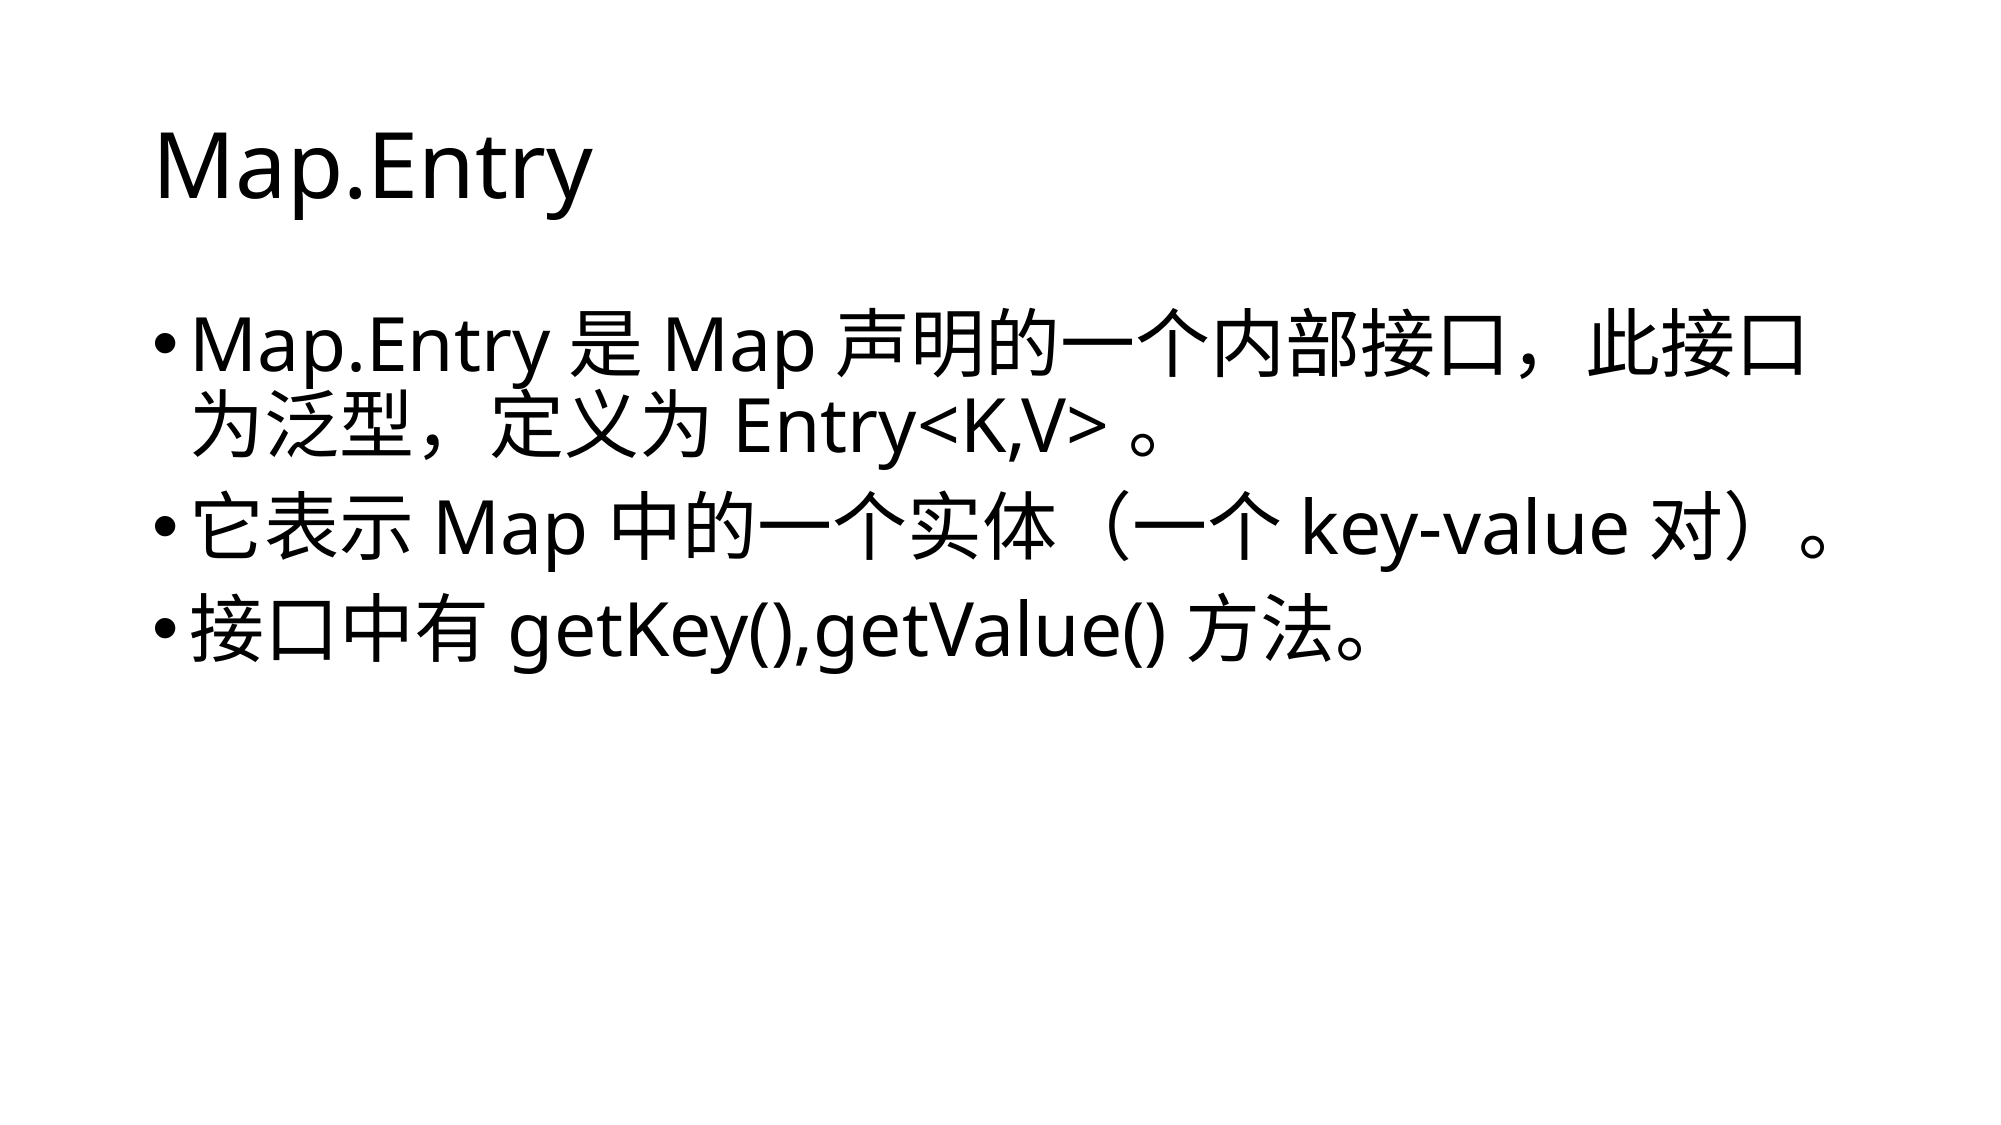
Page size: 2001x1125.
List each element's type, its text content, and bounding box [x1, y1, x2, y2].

title Map.Entry [137, 59, 1863, 278]
list Map.Entry是Map声明的一个内部接口，此接口为泛型，定义为Entry<K,V>。 它表示Map中的一个实体（一个key-value对）。 接口中有getKey(),getValue()方法。 [137, 299, 1863, 1014]
